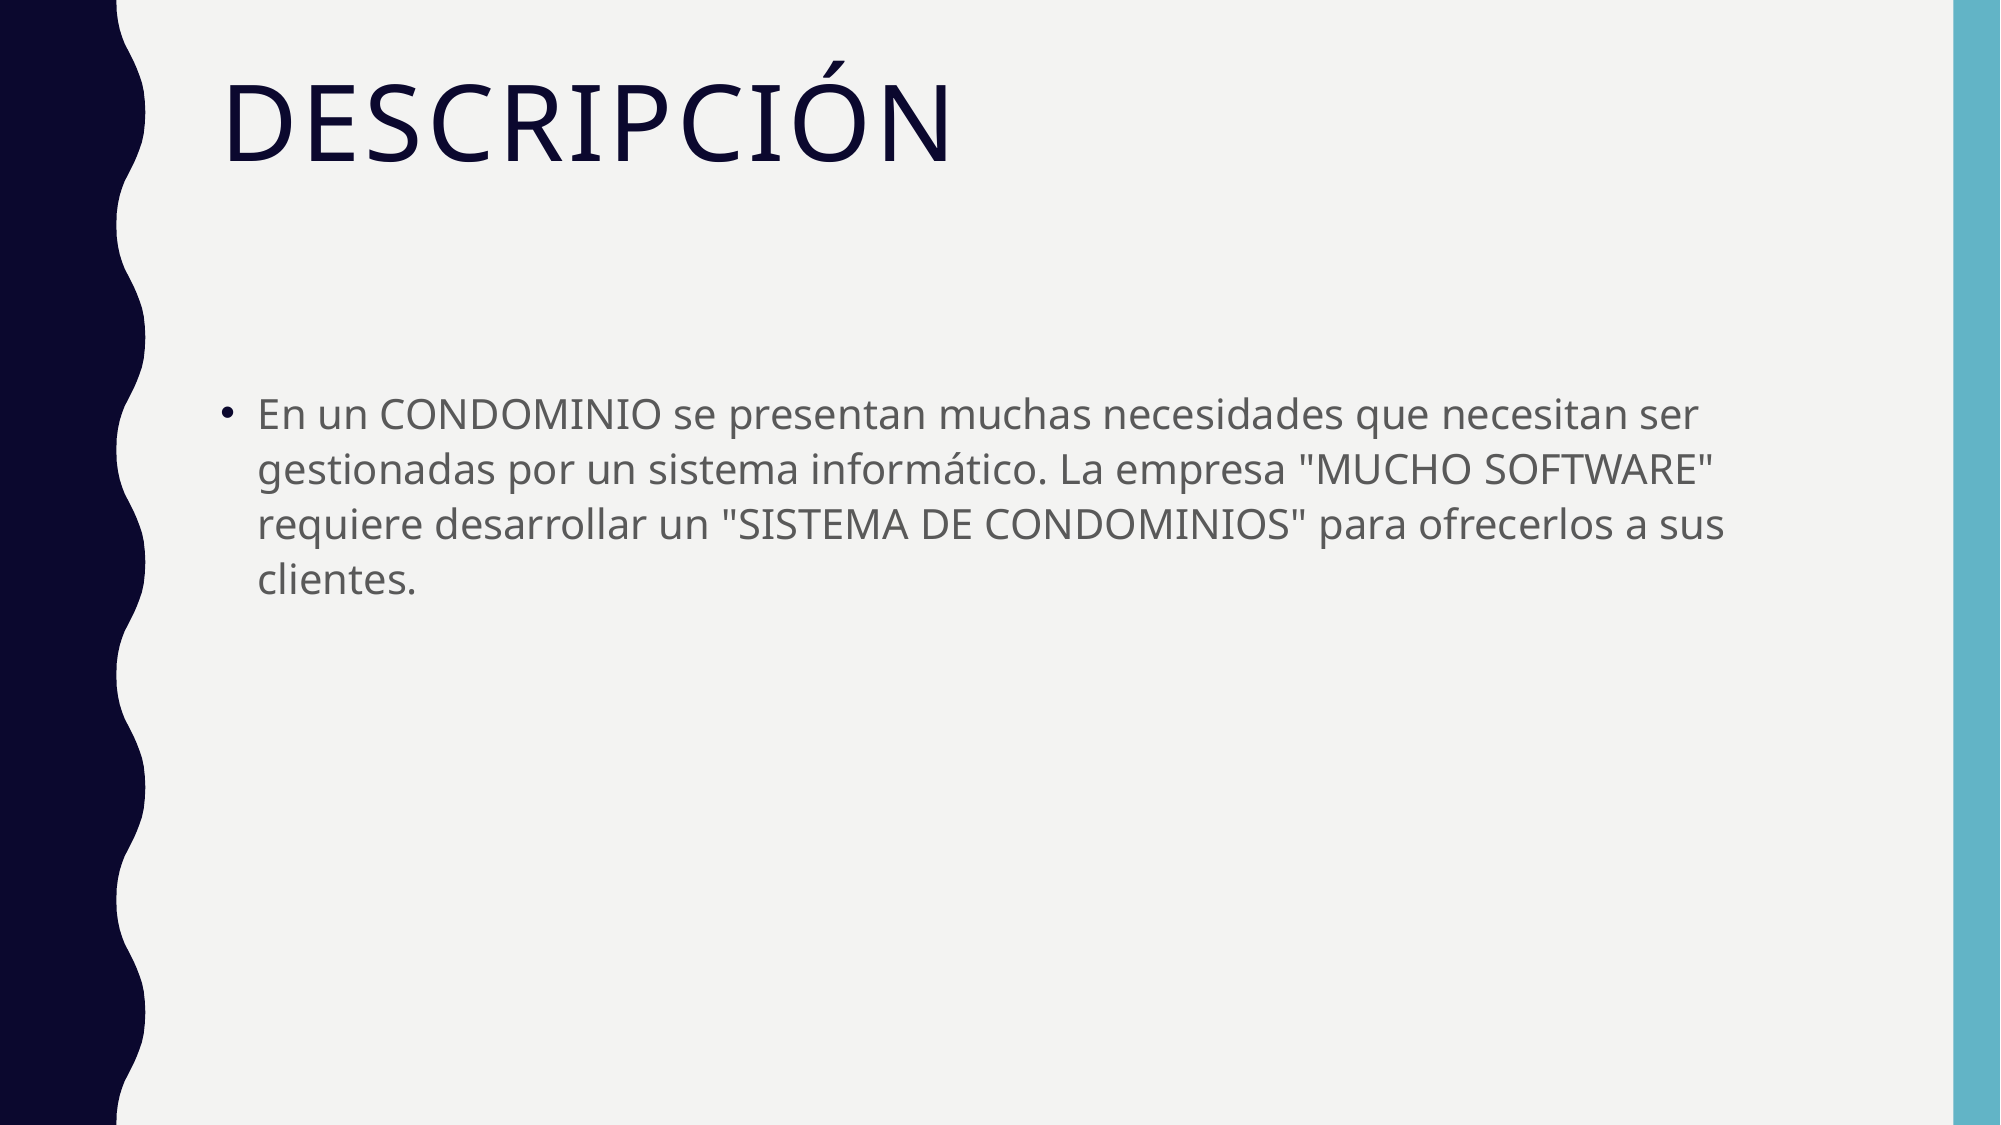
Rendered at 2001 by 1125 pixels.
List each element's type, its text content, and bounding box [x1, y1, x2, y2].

list En un CONDOMINIO se presentan muchas necesidades que necesitan ser gestionadas por un sistema informático. La empresa "MUCHO SOFTWARE" requiere desarrollar un "SISTEMA DE CONDOMINIOS" para ofrecerlos a sus clientes. [205, 375, 1875, 965]
title DESCRIPCIÓN [205, 62, 1875, 308]
